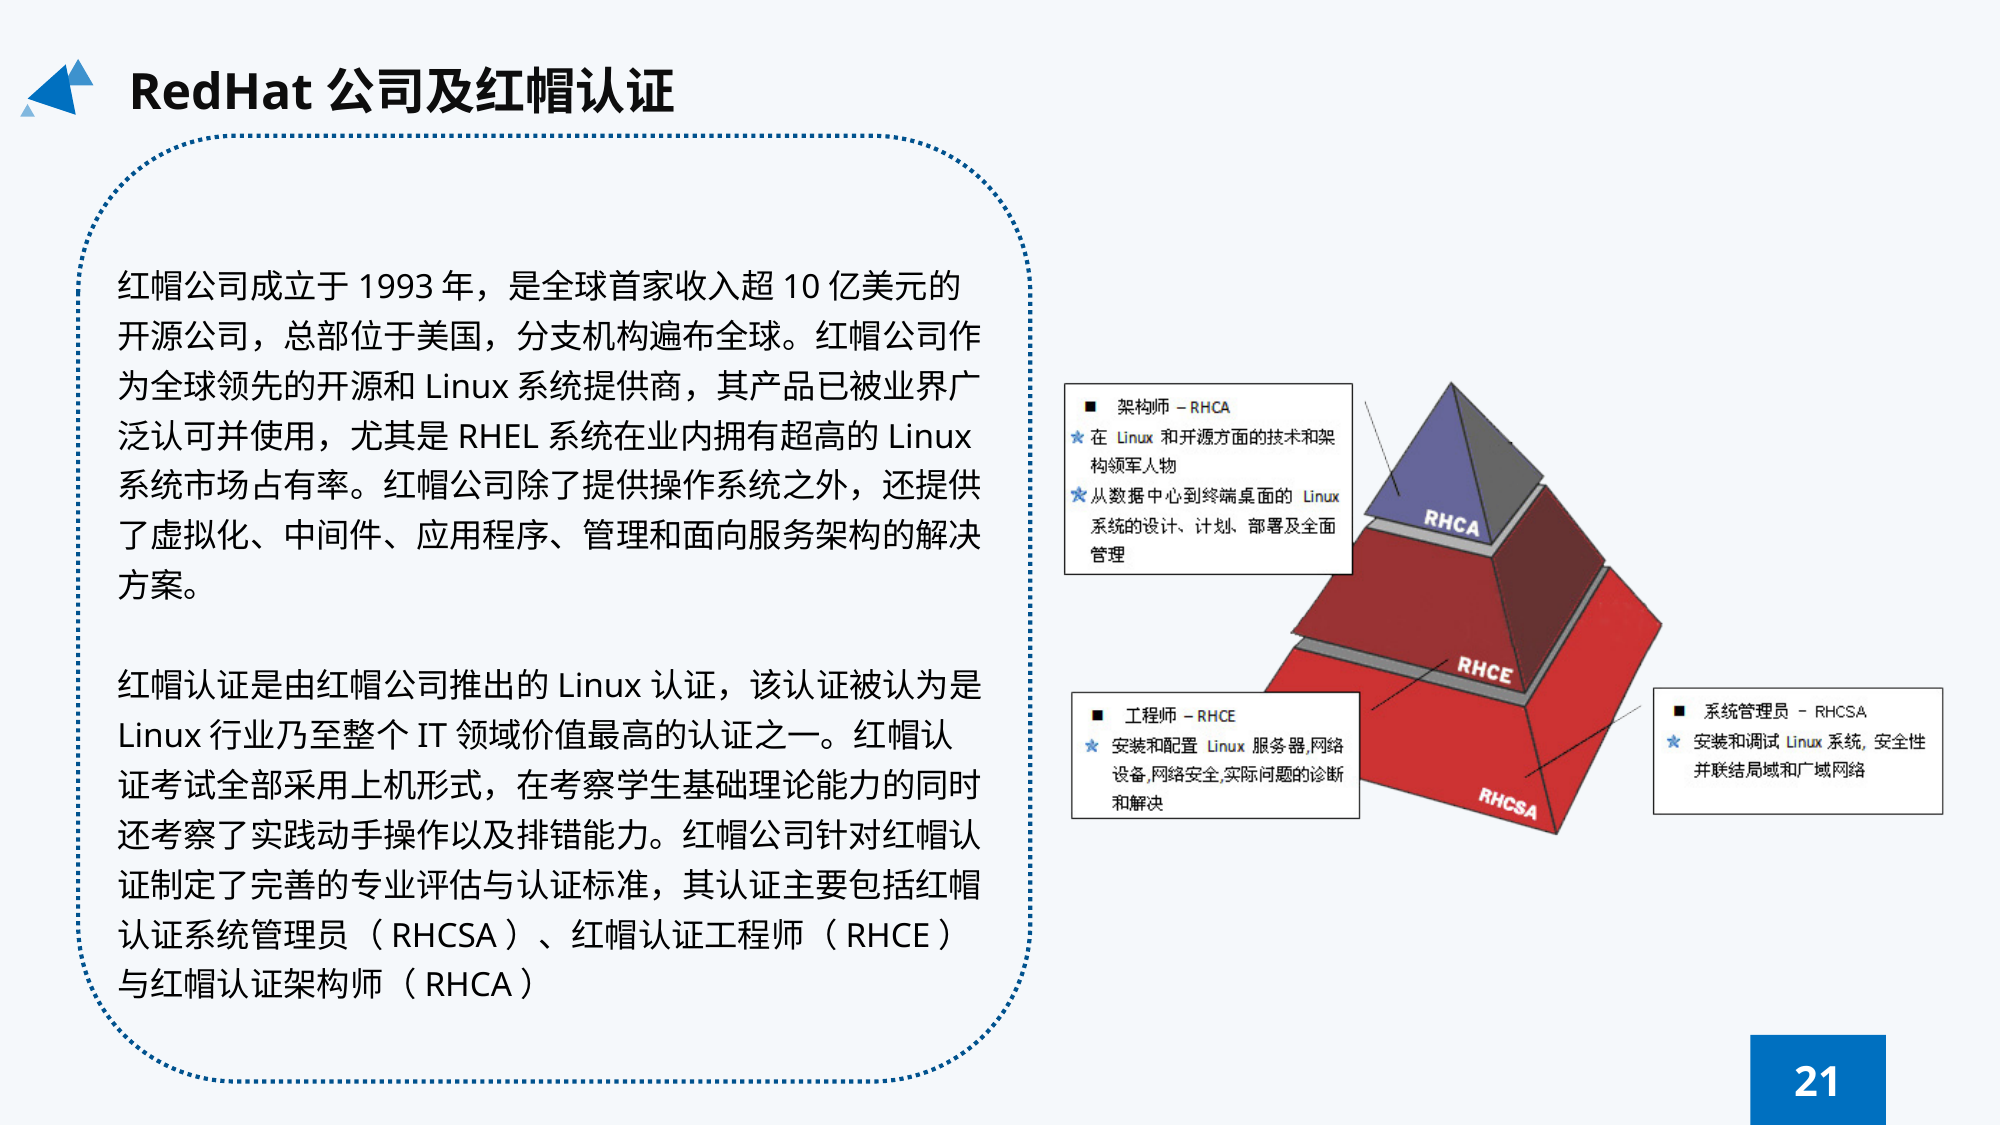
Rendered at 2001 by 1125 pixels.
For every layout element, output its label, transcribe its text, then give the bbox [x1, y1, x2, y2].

text_box RedHat公司及红帽认证 [114, 52, 1067, 127]
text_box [20, 58, 94, 117]
text_box [77, 134, 1032, 1083]
text_box 红帽公司成立于1993年，是全球首家收入超10亿美元的开源公司，总部位于美国，分支机构遍布全球。红帽公司作为全球领先的开源和Linux系统提供商，其产品已被业界广泛认可并使用，尤其是RHEL系统在业内拥有超高的Linux系统市场占有率。红帽公司除了提供操作系统之外，还提供了虚拟化、中间件、应用程序、管理和面向服务架构的解决方案。 红帽认证是由红帽公司推出的Linux认证，该认证被认为是Linux行业乃至整个IT领域价值最高的认证之一。红帽认证考试全部采用上机形式，在考察学生基础理论能力的同时还考察了实践动手操作以及排错能力。红帽公司针对红帽认证制定了完善的专业评估与认证标准，其认证主要包括红帽认证系统管理员（RHCSA）、红帽认证工程师（RHCE）与红帽认证架构师（RHCA） [102, 247, 1000, 1011]
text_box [1750, 1034, 1886, 1125]
picture [1054, 363, 1951, 854]
